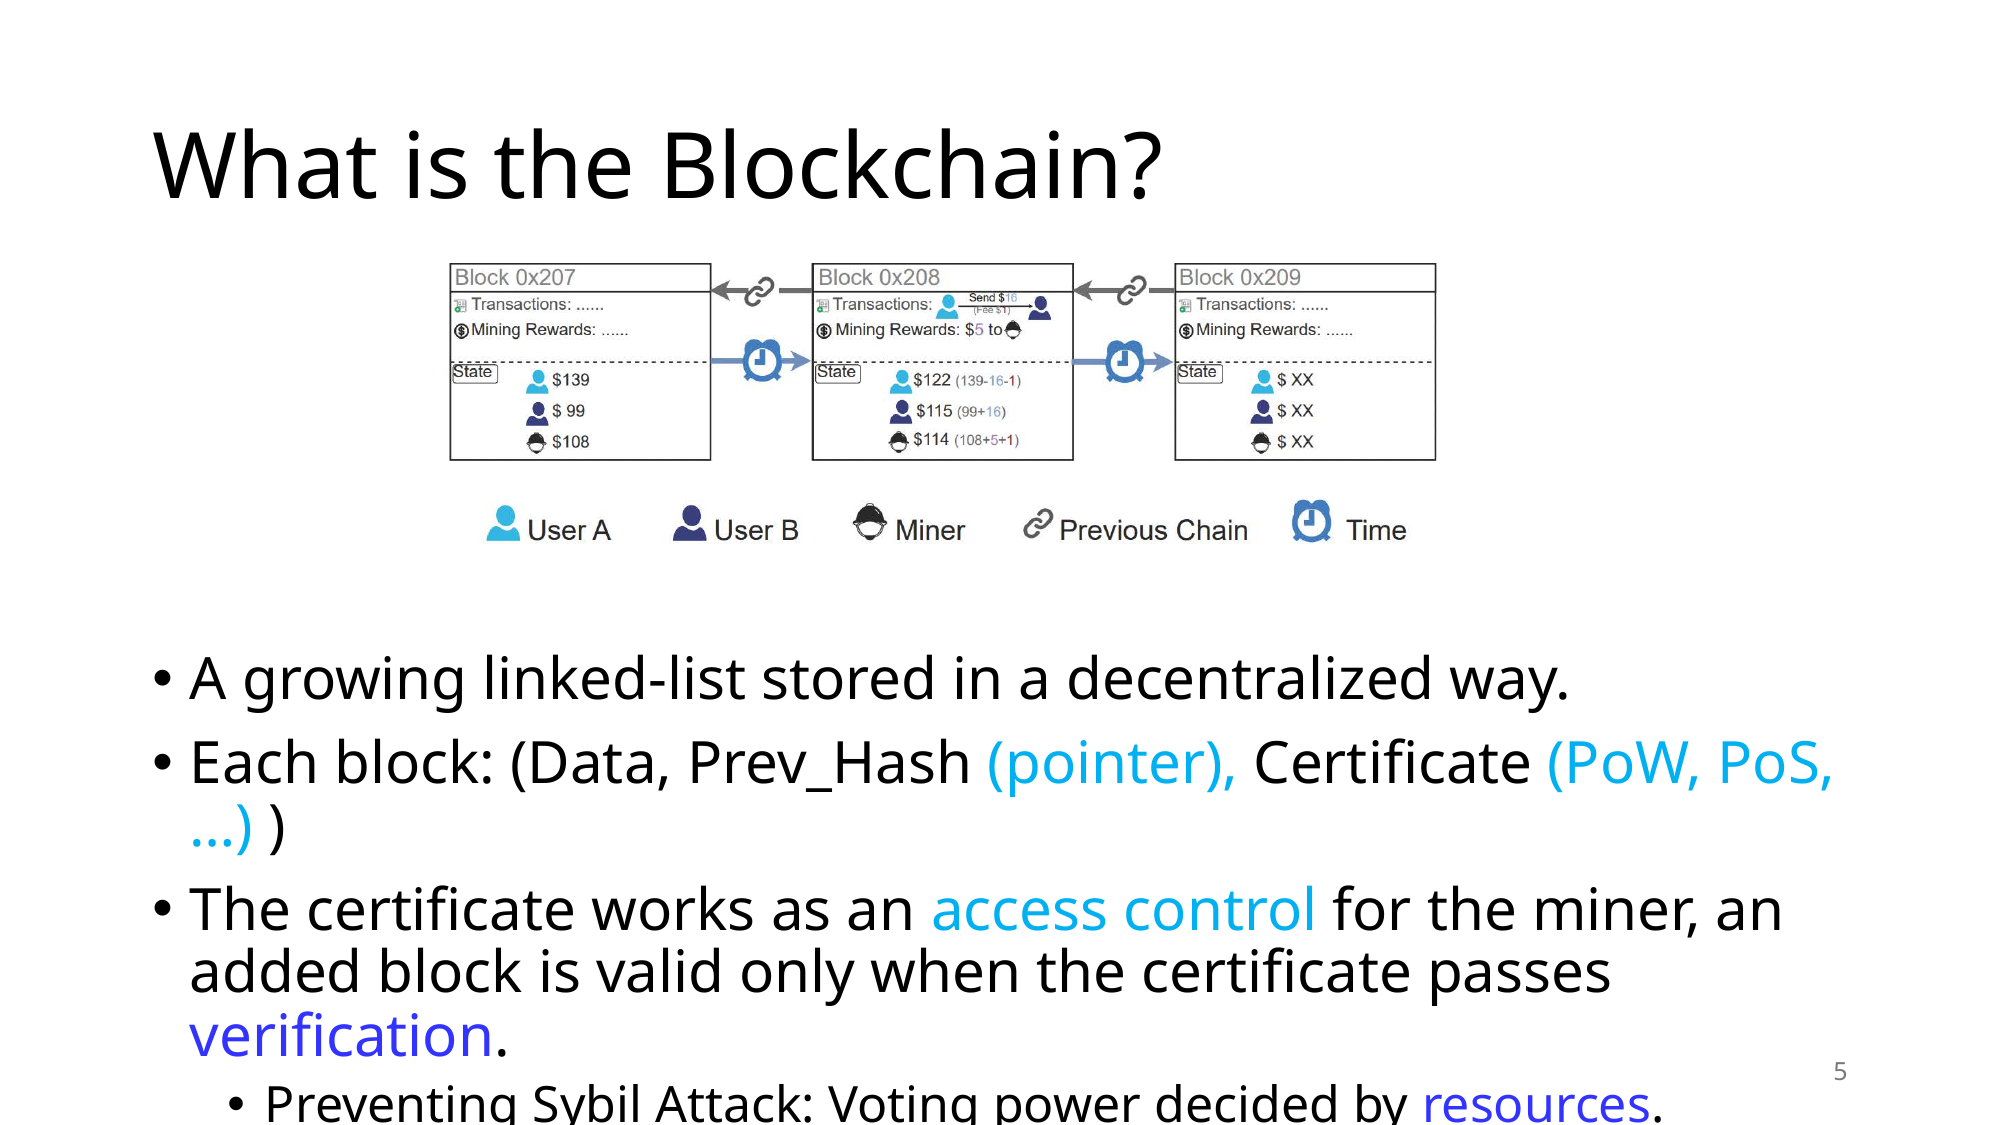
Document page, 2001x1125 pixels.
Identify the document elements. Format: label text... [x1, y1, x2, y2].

slide_number 5 [1412, 1042, 1863, 1103]
list A growing linked-list stored in a decentralized way. Each block: (Data, Prev_Hash (pointer), Certificate (PoW, PoS, …) ) The certificate works as an access control for the miner, an added block is valid only when the certificate passes verification. Preventing Sybil Attack: Voting power decided by resources. [137, 299, 1863, 1014]
title What is the Blockchain? [137, 59, 1863, 278]
picture [442, 257, 1443, 563]
